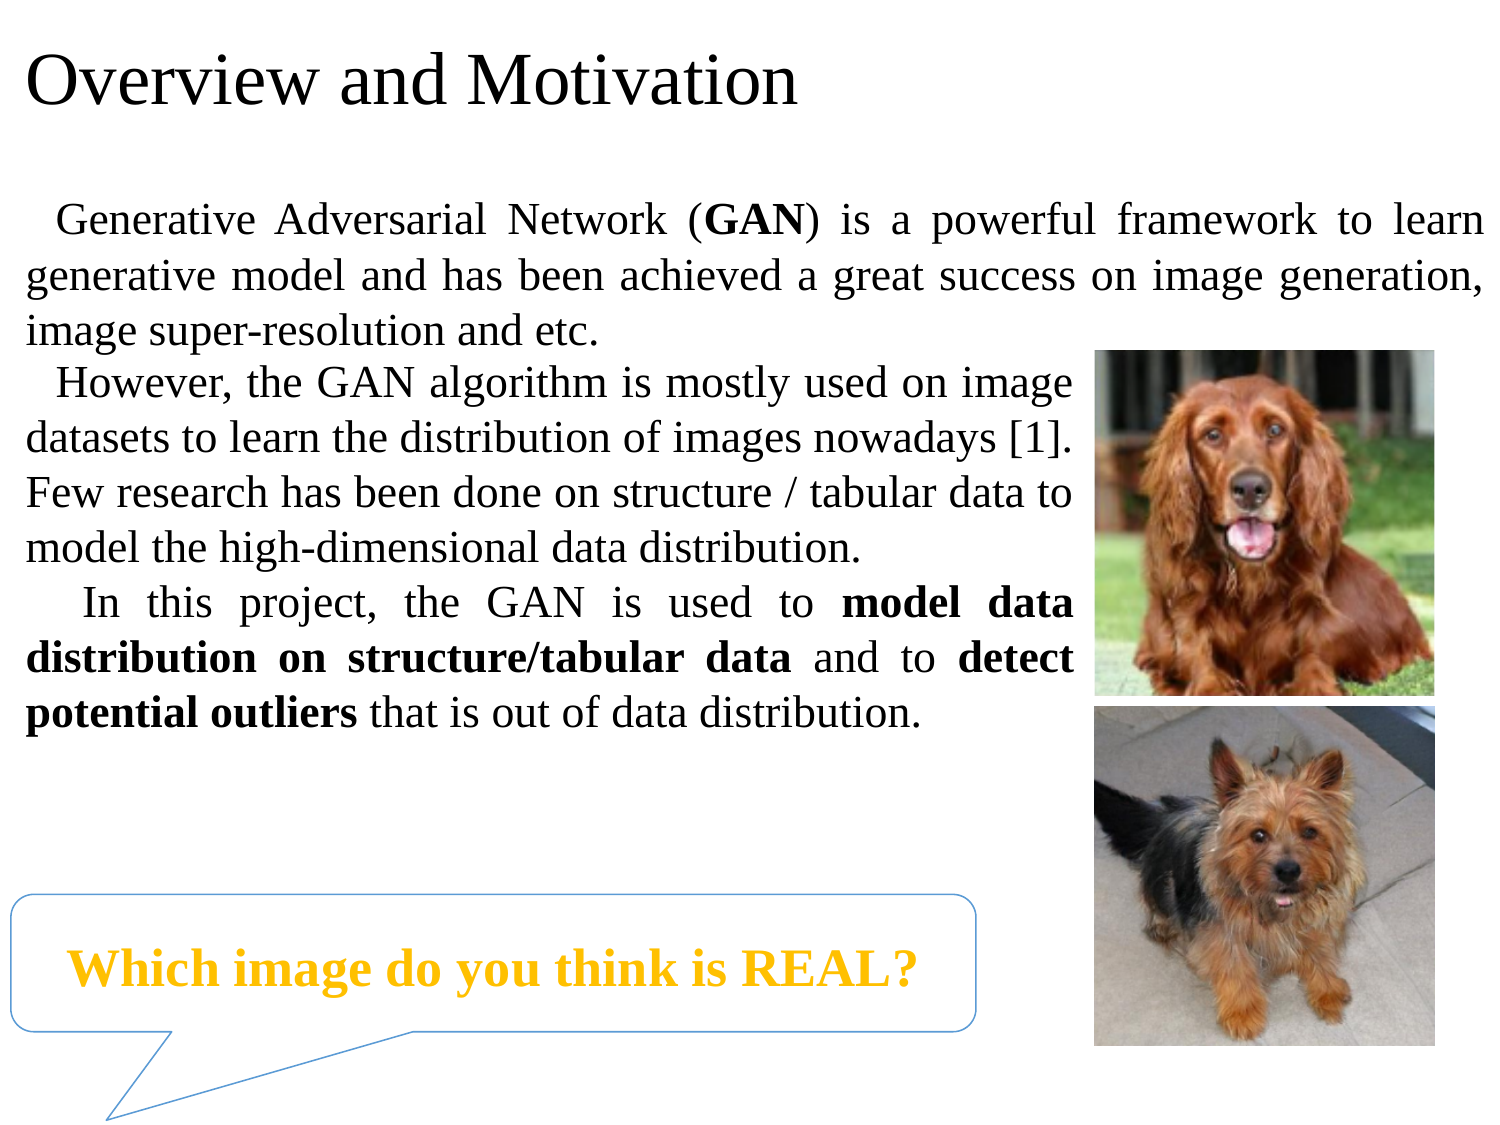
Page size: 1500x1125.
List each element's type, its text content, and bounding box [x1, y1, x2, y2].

text_box Which image do you think is REAL? [51, 924, 947, 1005]
picture [1094, 706, 1435, 1046]
text_box Overview and Motivation [10, 21, 947, 127]
picture [1094, 350, 1435, 696]
text_box [10, 894, 976, 1121]
text_box However, the GAN algorithm is mostly used on image datasets to learn the distribution of images nowadays [1]. Few research has been done on structure / tabular data to model the high-dimensional data distribution. In this project, the GAN is used to model data distribution on structure/tabular data and to detect potential outliers that is out of data distribution. [10, 344, 1089, 744]
text_box Generative Adversarial Network (GAN) is a powerful framework to learn generative model and has been achieved a great success on image generation, image super-resolution and etc. [10, 181, 1500, 362]
